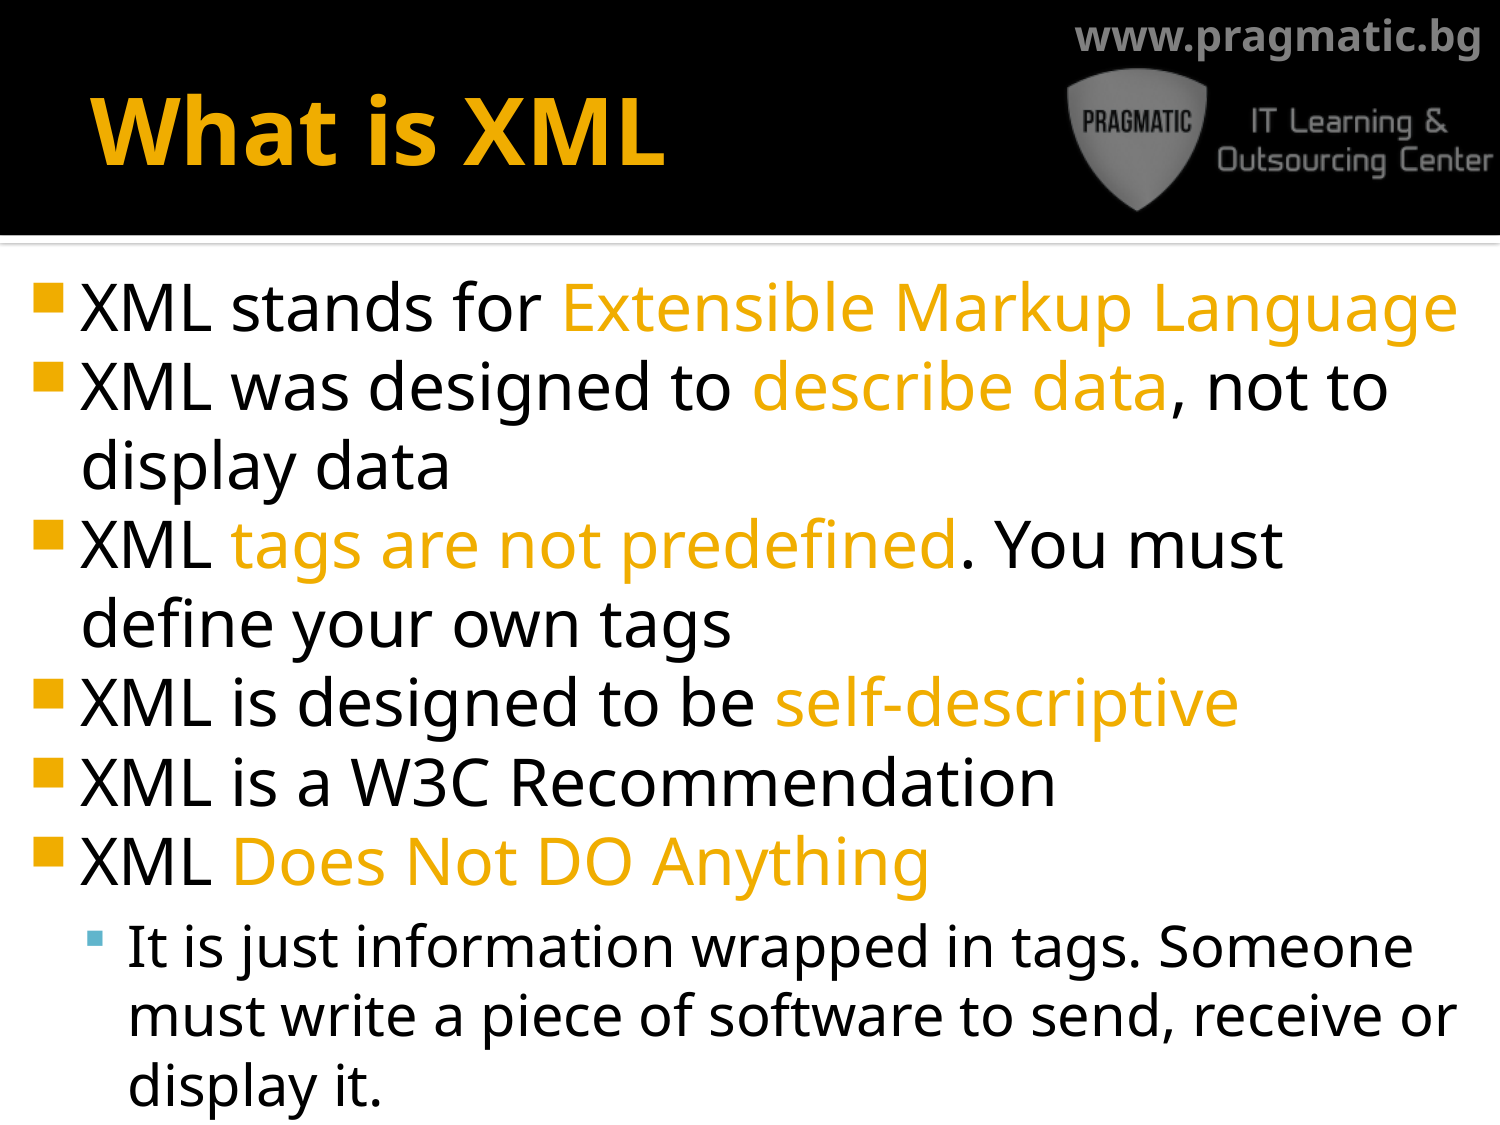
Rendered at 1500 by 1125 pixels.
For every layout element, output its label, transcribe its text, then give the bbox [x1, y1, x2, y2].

list XML stands for Extensible Markup Language XML was designed to describe data, not to display data XML tags are not predefined. You must define your own tags XML is designed to be self-descriptive XML is a W3C Recommendation XML Does Not DO Anything It is just information wrapped in tags. Someone must write a piece of software to send, receive or display it. [0, 249, 1500, 1125]
title What is XML [75, 24, 1063, 231]
picture [1063, 62, 1500, 217]
